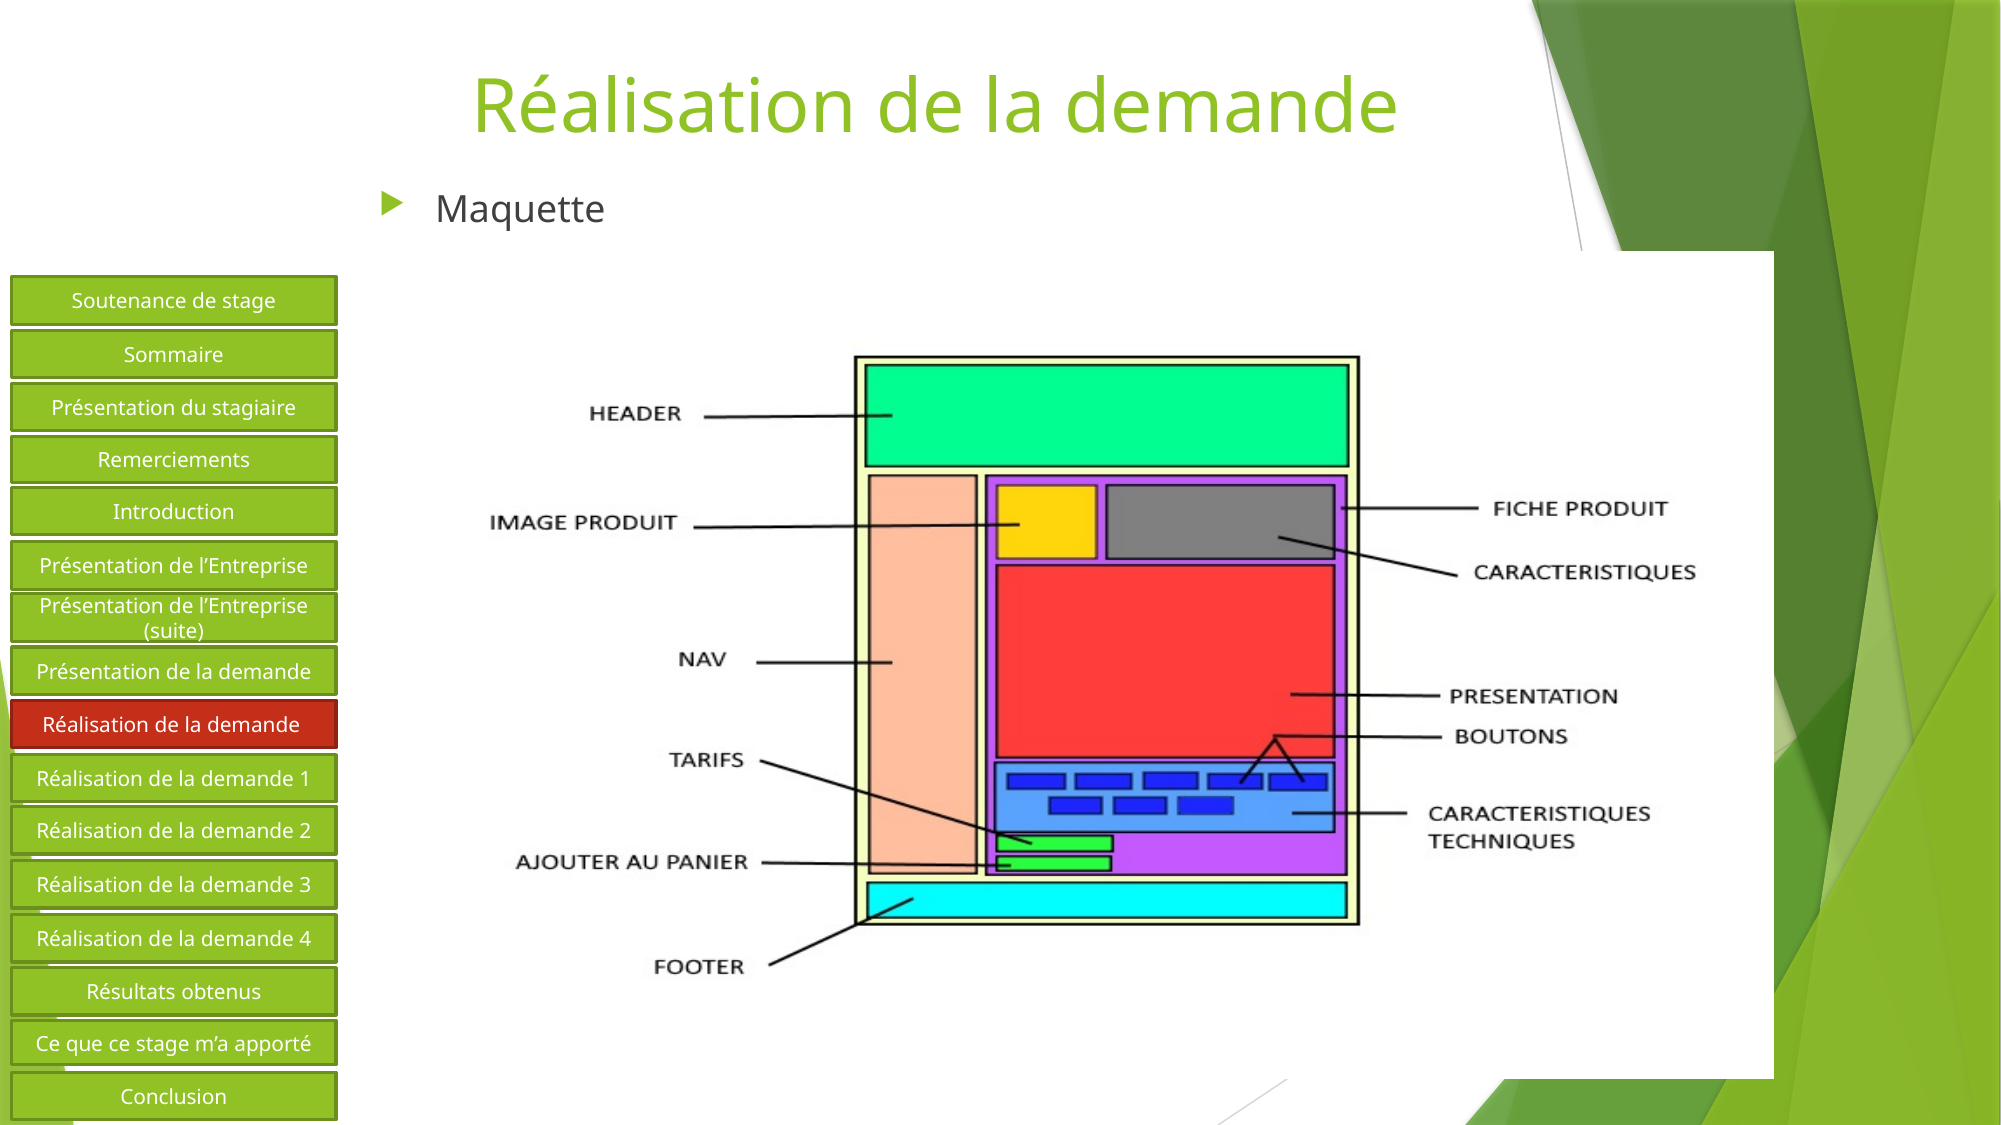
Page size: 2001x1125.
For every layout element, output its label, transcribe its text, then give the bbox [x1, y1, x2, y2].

text_box Présentation de l’Entreprise (suite) [10, 592, 338, 643]
text_box Présentation du stagiaire [10, 382, 338, 432]
list Maquette [363, 177, 1865, 1007]
text_box Ce que ce stage m’a apporté [10, 1019, 338, 1066]
text_box Résultats obtenus [10, 966, 338, 1017]
text_box Sommaire [10, 329, 338, 379]
text_box Présentation de l’Entreprise [10, 540, 338, 591]
text_box Réalisation de la demande [10, 699, 338, 749]
text_box Réalisation de la demande 4 [10, 913, 338, 964]
text_box Remerciements [10, 435, 338, 484]
title Réalisation de la demande [230, 50, 1641, 267]
text_box Conclusion [10, 1071, 338, 1121]
text_box Réalisation de la demande 2 [10, 805, 338, 856]
text_box Réalisation de la demande 3 [10, 859, 338, 910]
text_box Présentation de la demande [10, 645, 338, 696]
picture [378, 251, 1775, 1080]
text_box Soutenance de stage [10, 275, 338, 326]
text_box Introduction [10, 486, 338, 536]
text_box Réalisation de la demande 1 [10, 753, 338, 803]
